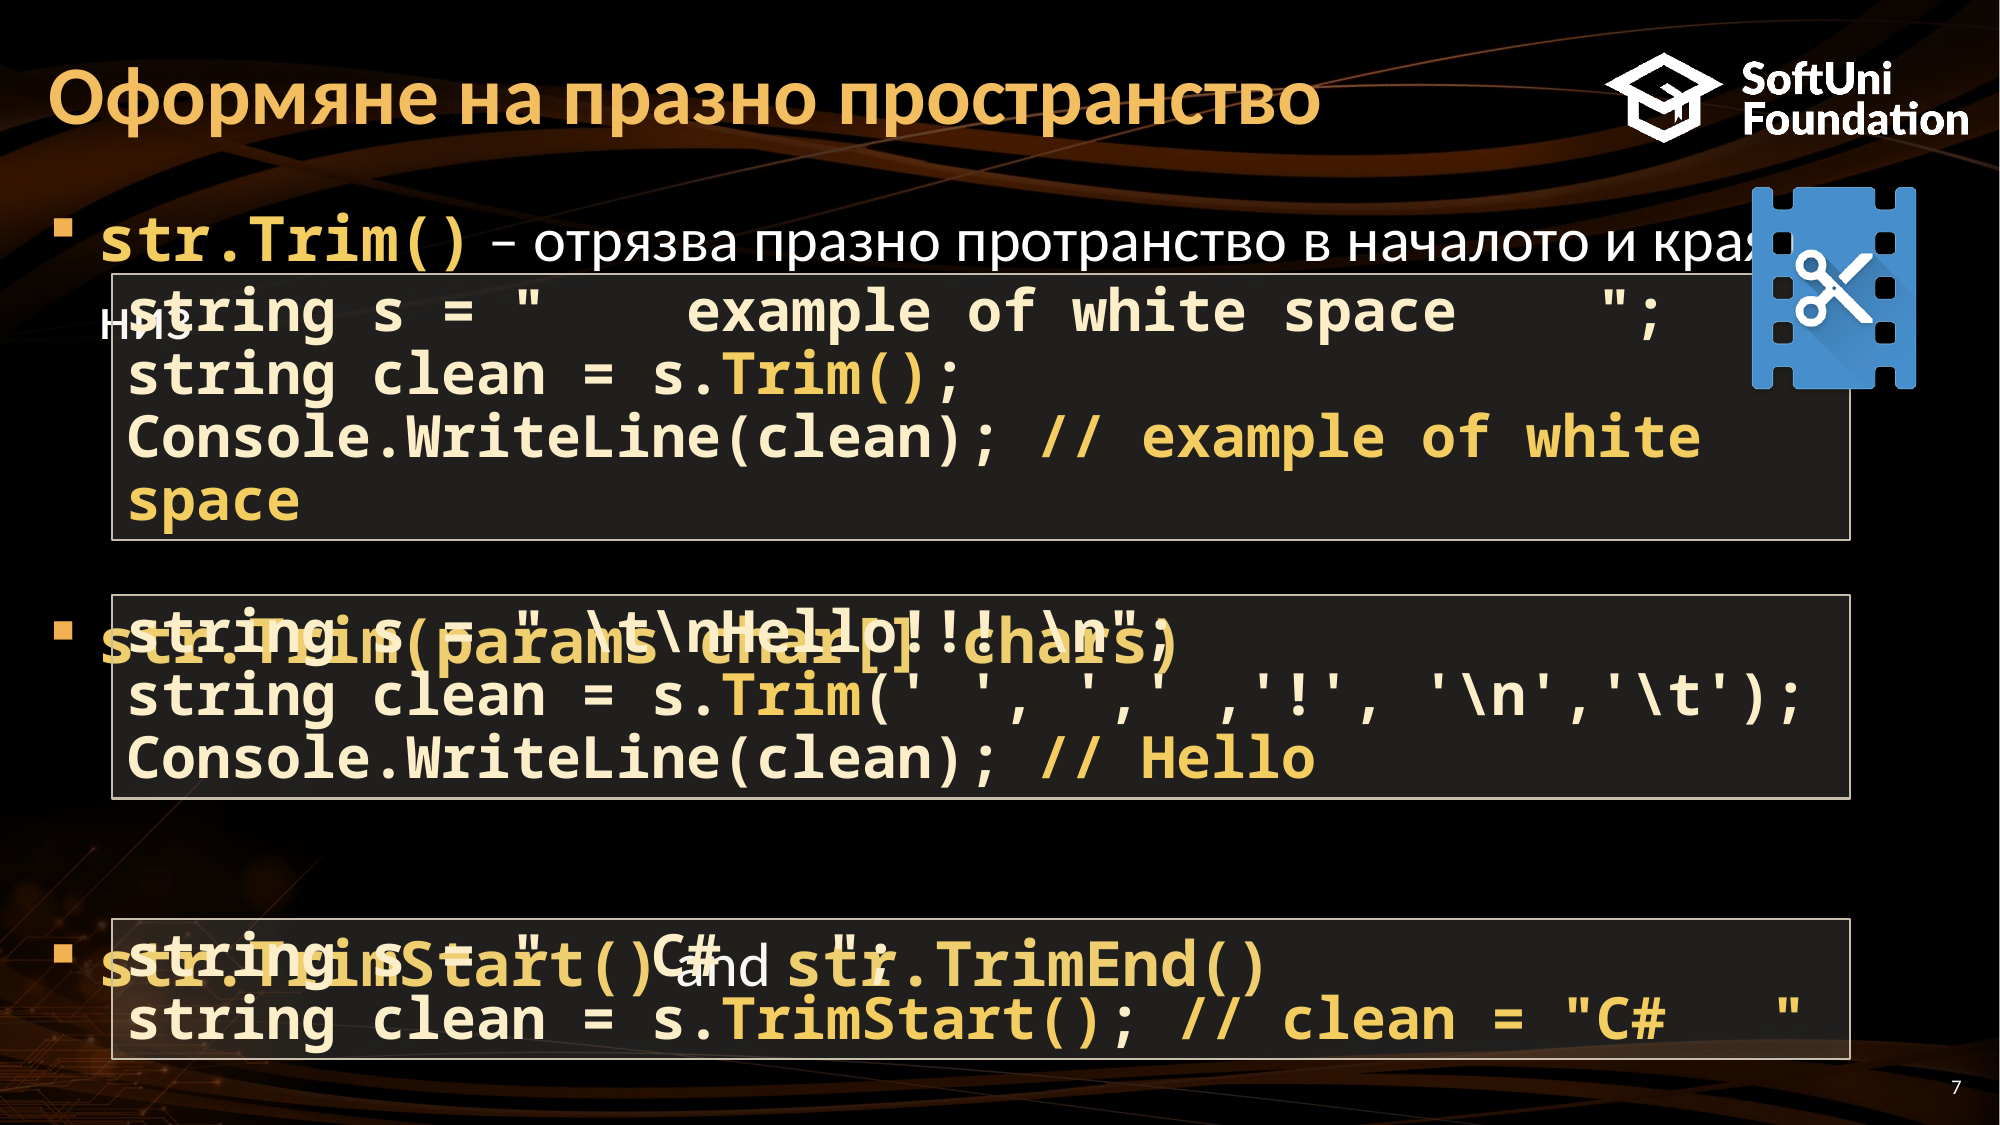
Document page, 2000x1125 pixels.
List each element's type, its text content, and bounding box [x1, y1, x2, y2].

text_box string s = " \t\nHello!!! \n"; string clean = s.Trim(' ', ',' ,'!', '\n','\t'); Console.WriteLine(clean); // Hello [112, 594, 1850, 799]
text_box string s = " example of white space "; string clean = s.Trim(); Console.WriteLine(clean); // example of white space [112, 273, 1850, 541]
picture [0, 0, 2000, 1125]
text_box string s = " C# "; string clean = s.TrimStart(); // clean = "C# " [112, 918, 1850, 1060]
title Оформяне на празно пространство [30, 6, 1602, 189]
list str.Trim() – отрязва празно протранство в началото и края на низ str.Trim(params char[] chars) str.TrimStart() and str.TrimEnd() [31, 188, 1968, 1103]
